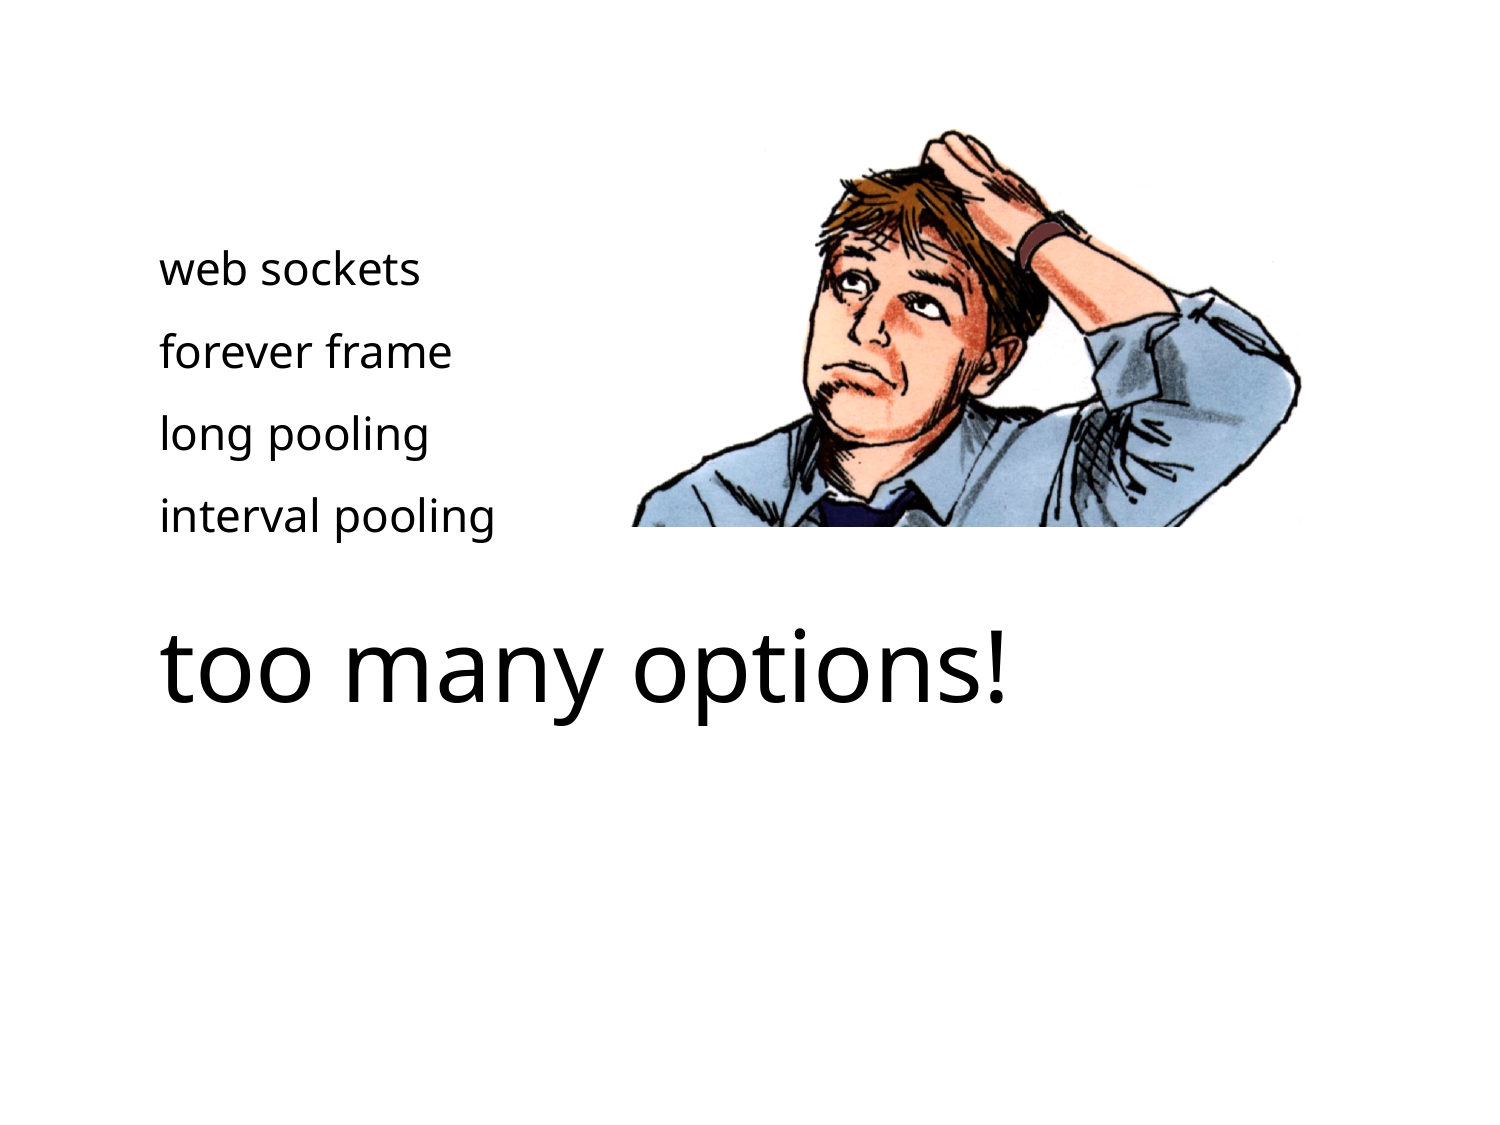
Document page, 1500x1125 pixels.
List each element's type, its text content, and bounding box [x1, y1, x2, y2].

picture [619, 103, 1306, 528]
title web sockets forever frame long pooling interval pooling too many options! [144, 184, 1495, 750]
